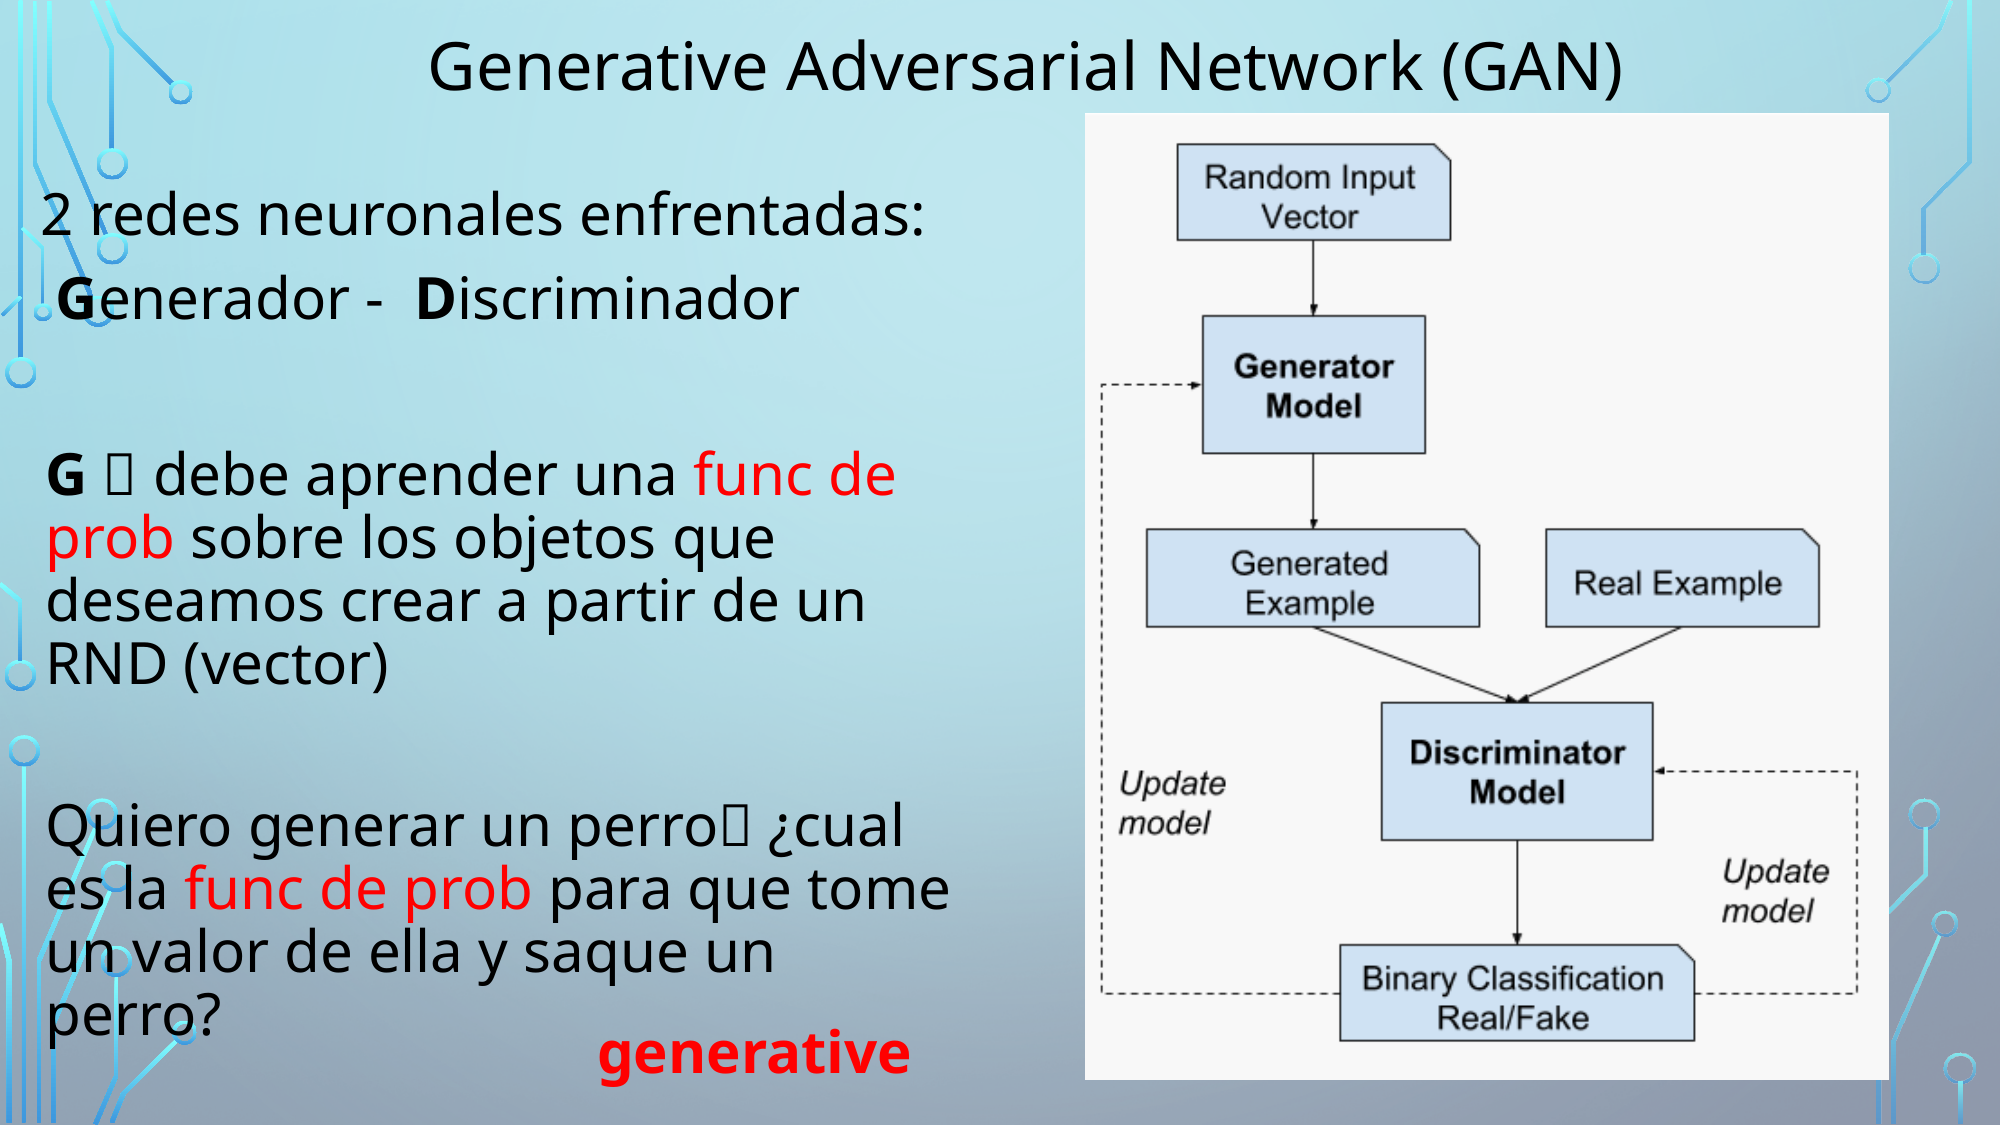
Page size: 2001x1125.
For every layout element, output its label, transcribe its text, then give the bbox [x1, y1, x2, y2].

text_box 2 redes neuronales enfrentadas: Generador - Discriminador [25, 178, 995, 357]
picture [1085, 113, 1889, 1080]
text_box Generative Adversarial Network (GAN) [0, 0, 2000, 178]
text_box generative [581, 1015, 942, 1089]
text_box Quiero generar un perro ¿cual es la func de prob para que tome un valor de ella y saque un perro? [30, 788, 976, 1053]
text_box G  debe aprender una func de prob sobre los objetos que deseamos crear a partir de un RND (vector) [30, 437, 1000, 708]
